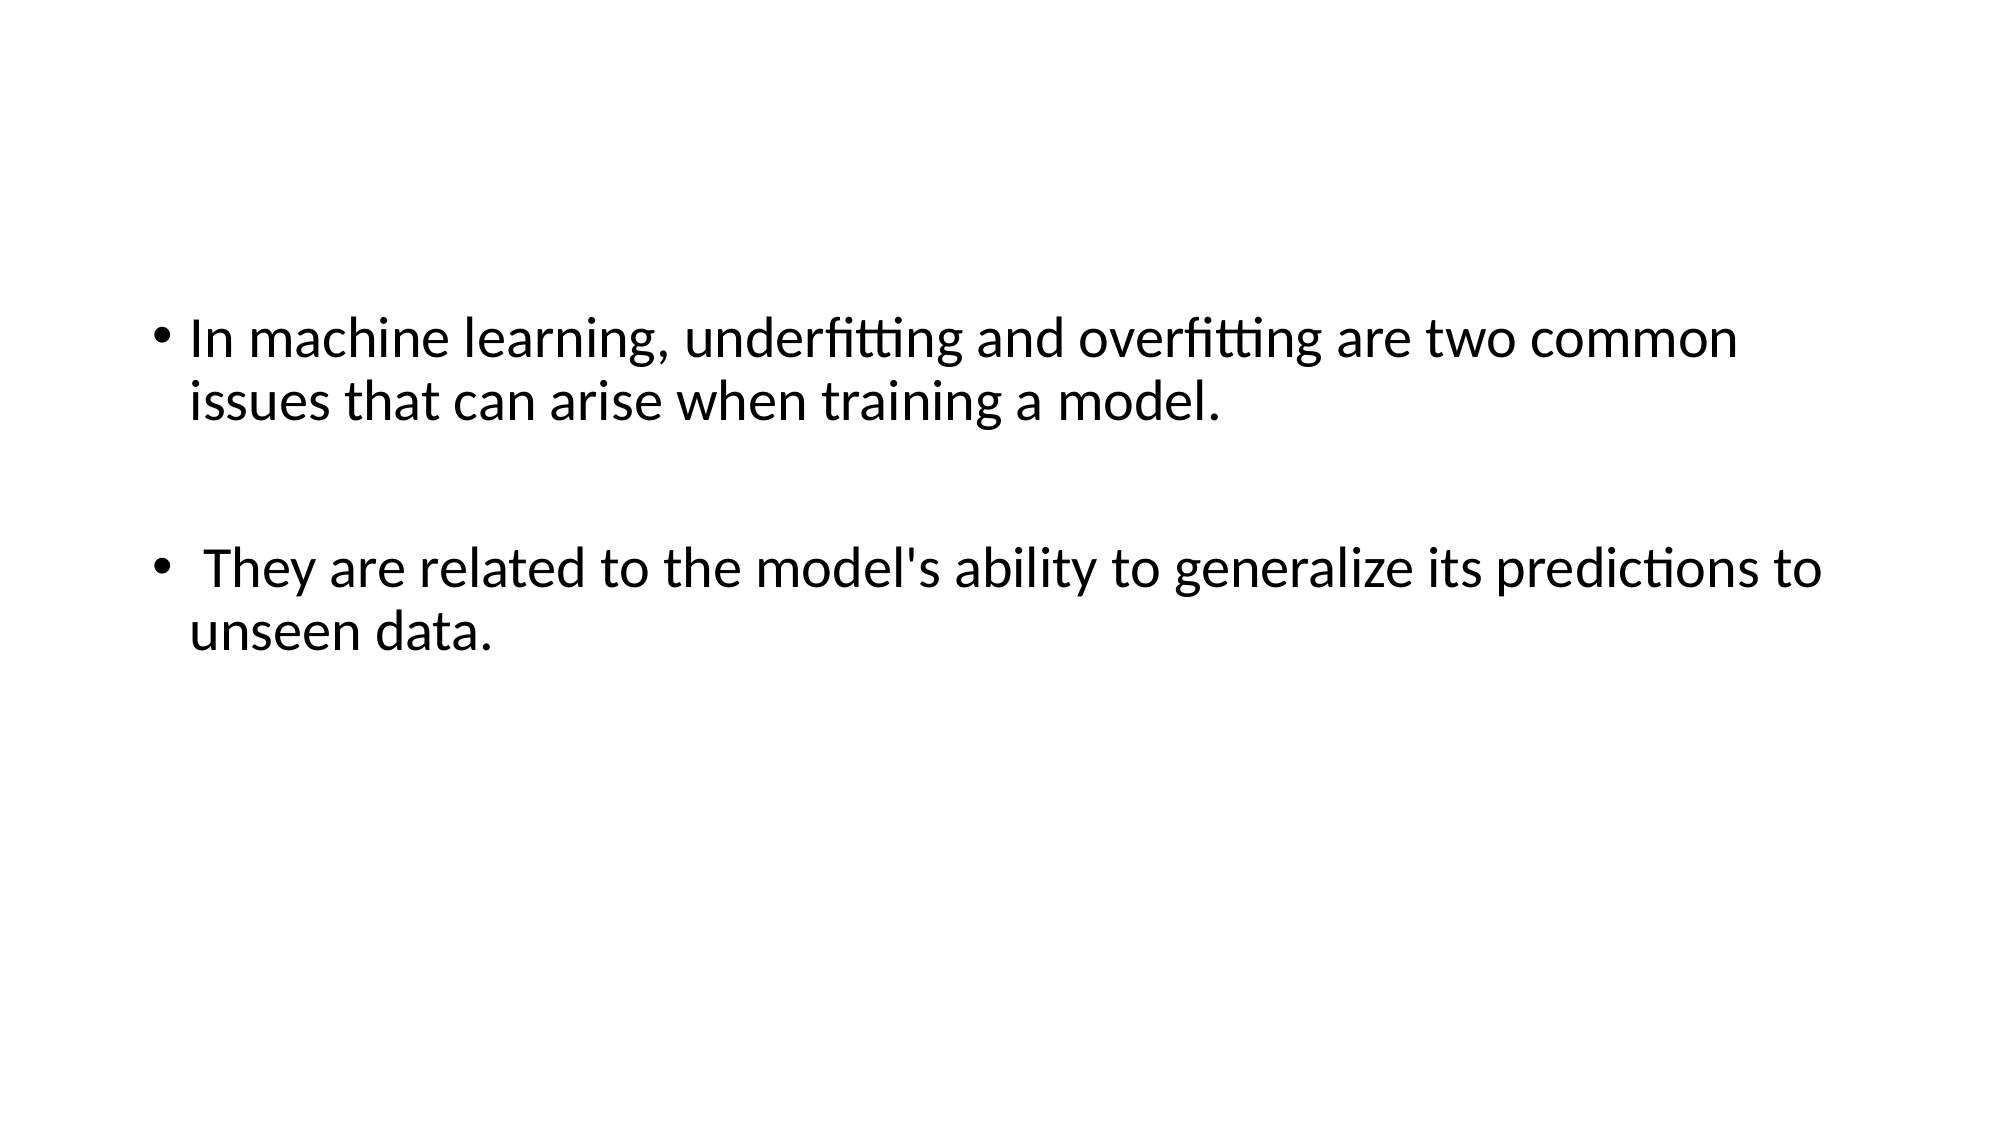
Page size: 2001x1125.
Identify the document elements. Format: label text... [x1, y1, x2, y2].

list In machine learning, underfitting and overfitting are two common issues that can arise when training a model. They are related to the model's ability to generalize its predictions to unseen data. [137, 299, 1863, 1014]
